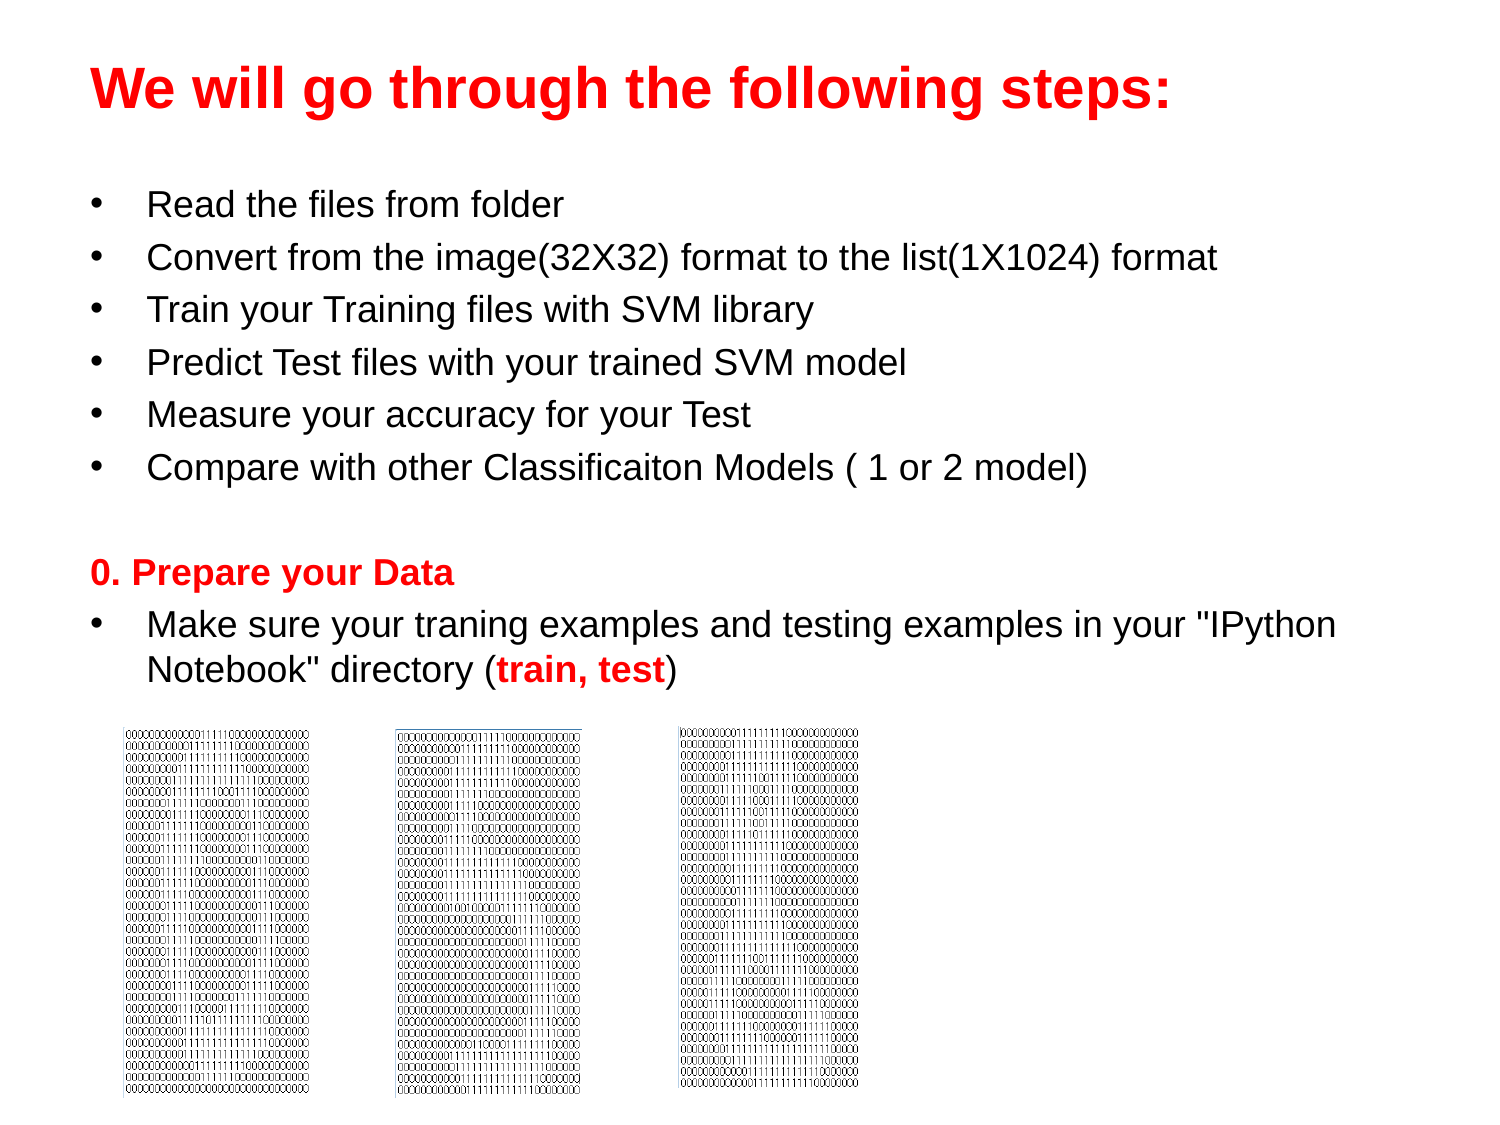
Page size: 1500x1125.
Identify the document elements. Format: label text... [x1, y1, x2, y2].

picture [123, 727, 312, 1098]
text_box [305, 649, 1500, 725]
picture [677, 726, 859, 1089]
text_box [209, 612, 1500, 688]
list We will go through the following steps: Read the files from folder Convert from the image(32X32) format to the list(1X1024) format Train your Training files with SVM library Predict Test files with your trained SVM model Measure your accuracy for your Test Compare with other Classificaiton Models ( 1 or 2 model) 0. Prepare your Data Make sure your traning examples and testing examples in your "IPython Notebook" directory (train, test) [75, 42, 1425, 1083]
picture [395, 729, 583, 1098]
text_box [124, 651, 676, 727]
